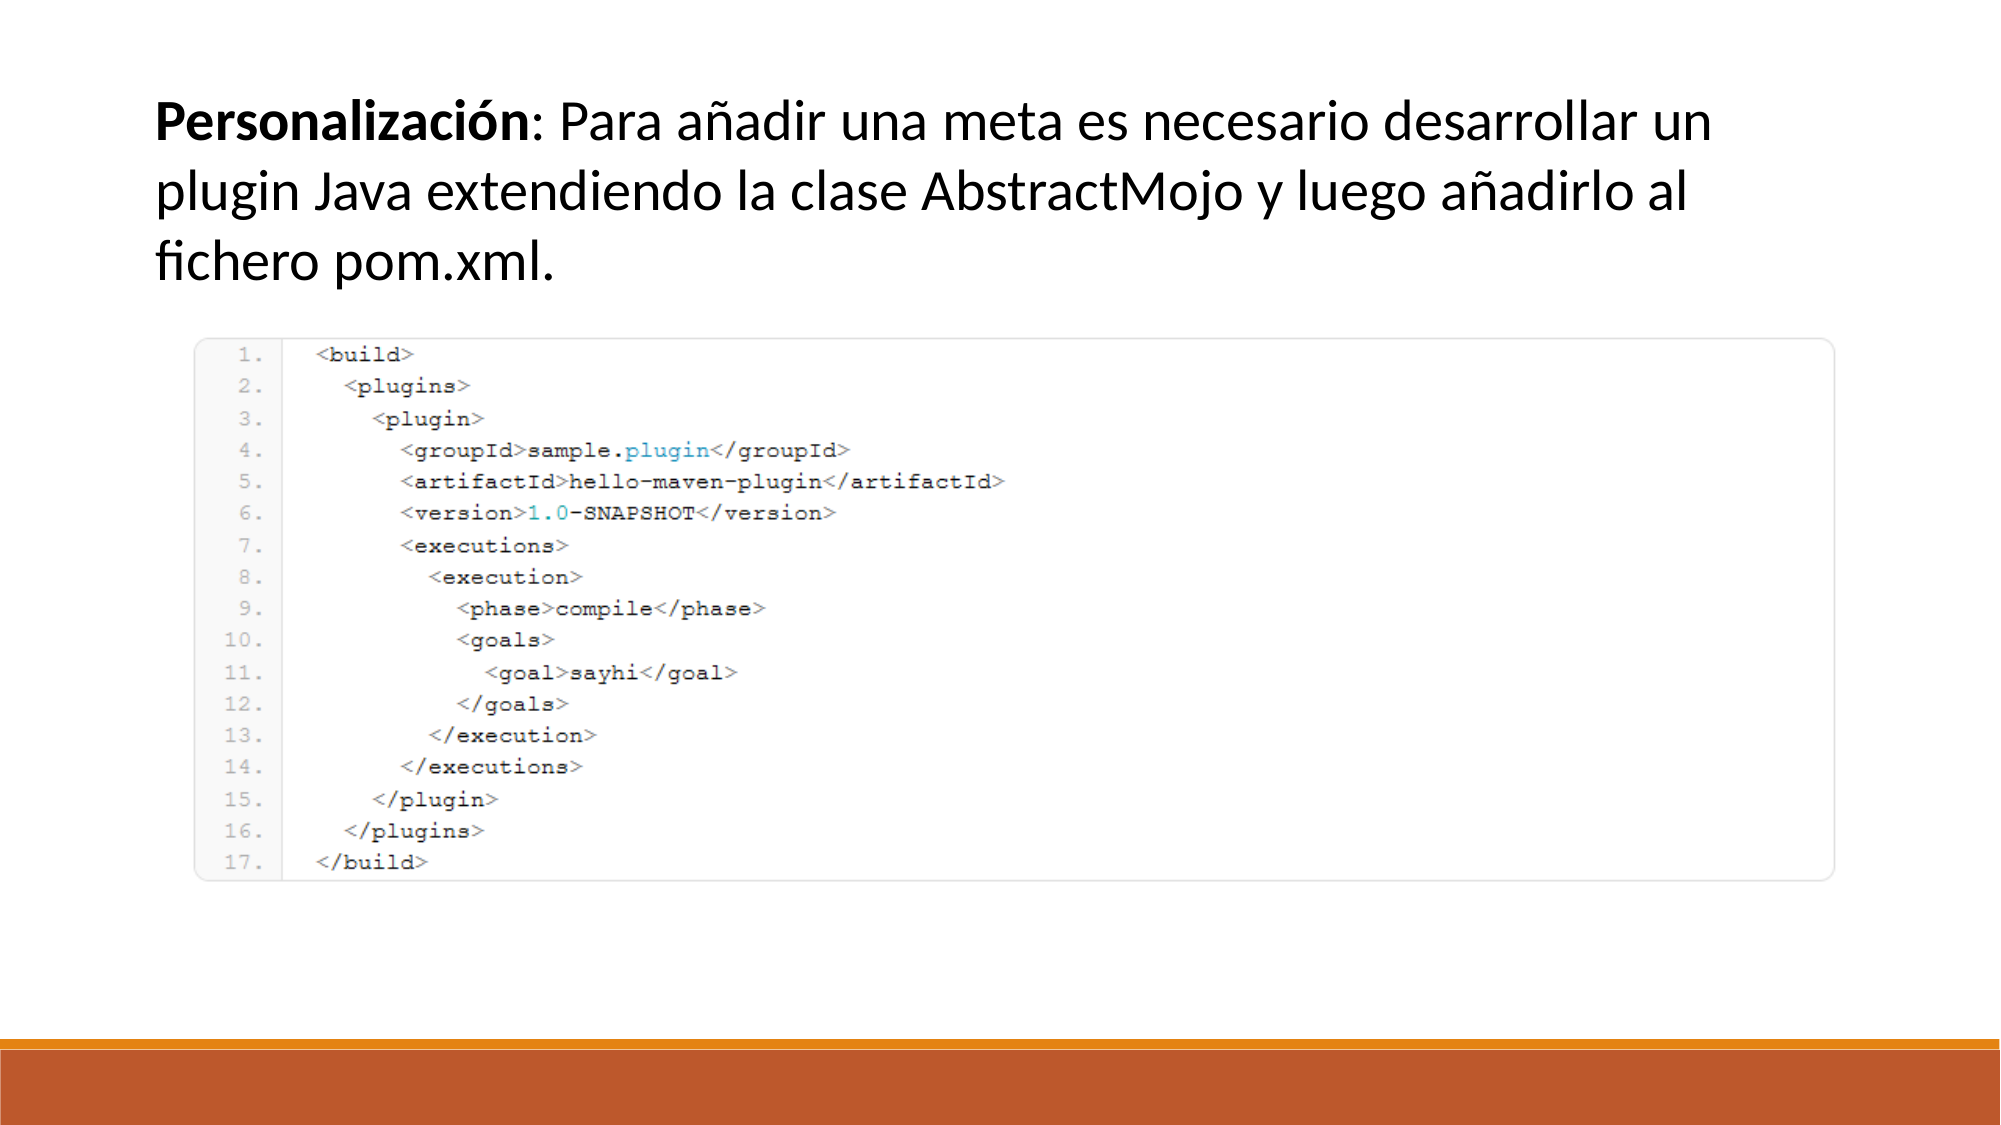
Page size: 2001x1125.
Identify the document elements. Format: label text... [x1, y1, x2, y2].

picture [183, 327, 1860, 899]
text_box Personalización: Para añadir una meta es necesario desarrollar un plugin Java extendiendo la clase AbstractMojo y luego añadirlo al fichero pom.xml. [141, 75, 1859, 300]
